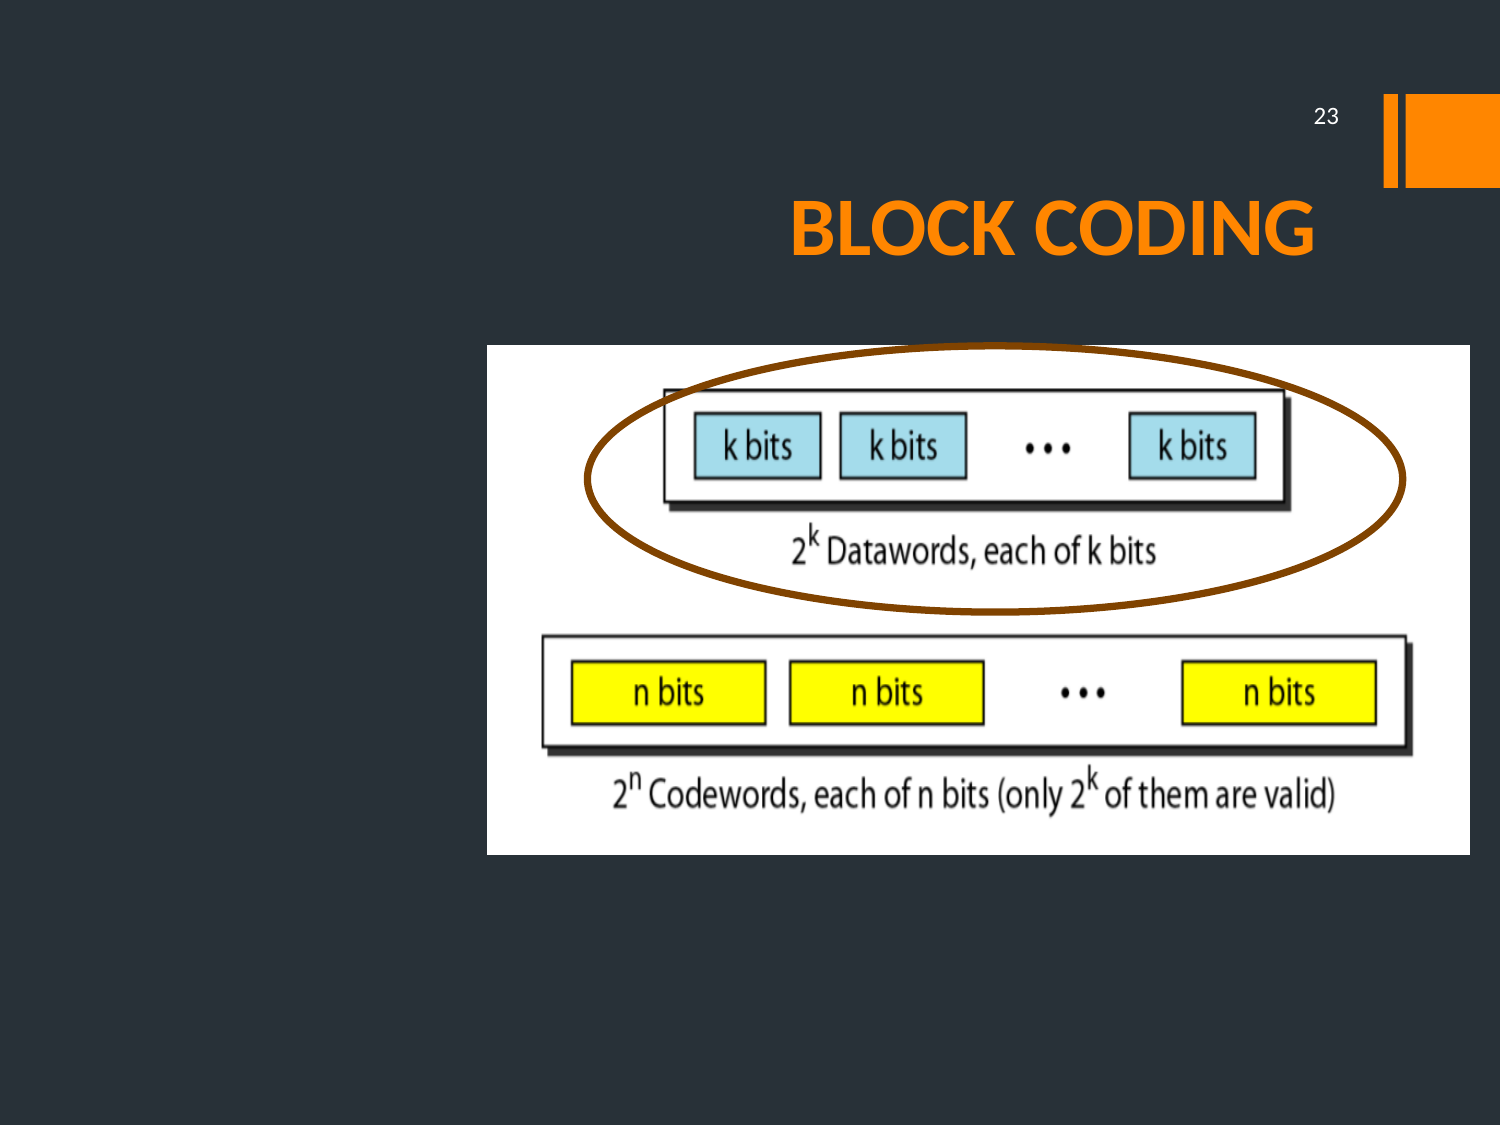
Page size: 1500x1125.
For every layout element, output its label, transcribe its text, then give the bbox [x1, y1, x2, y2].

slide_number 23 [1199, 90, 1355, 140]
picture [486, 345, 1470, 856]
title BLOCK CODING [774, 79, 1350, 280]
